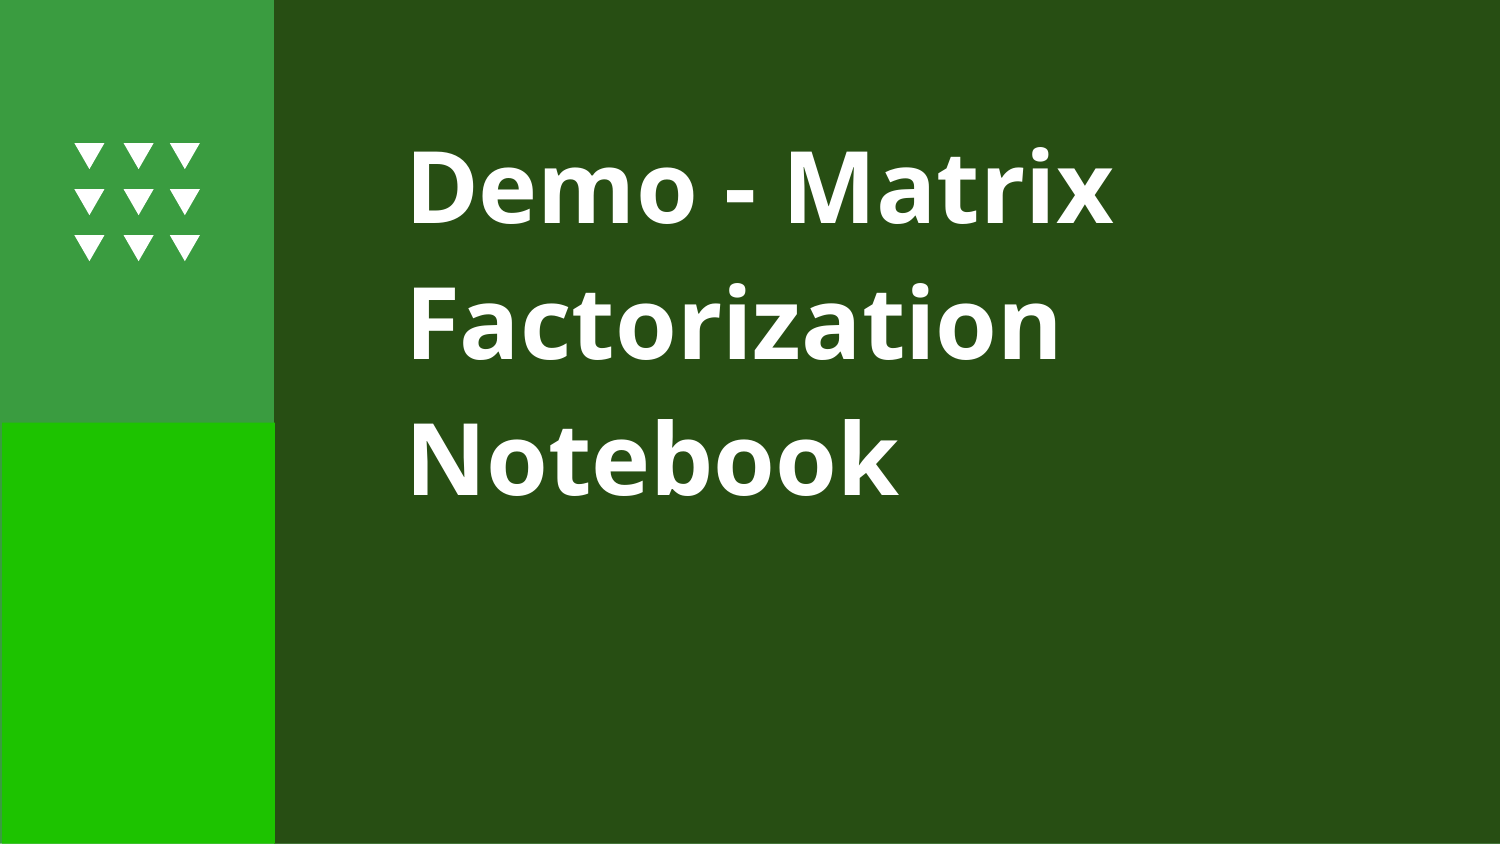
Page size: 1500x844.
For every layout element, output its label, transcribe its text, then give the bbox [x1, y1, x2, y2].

title Demo - Matrix Factorization Notebook [390, 101, 1205, 671]
